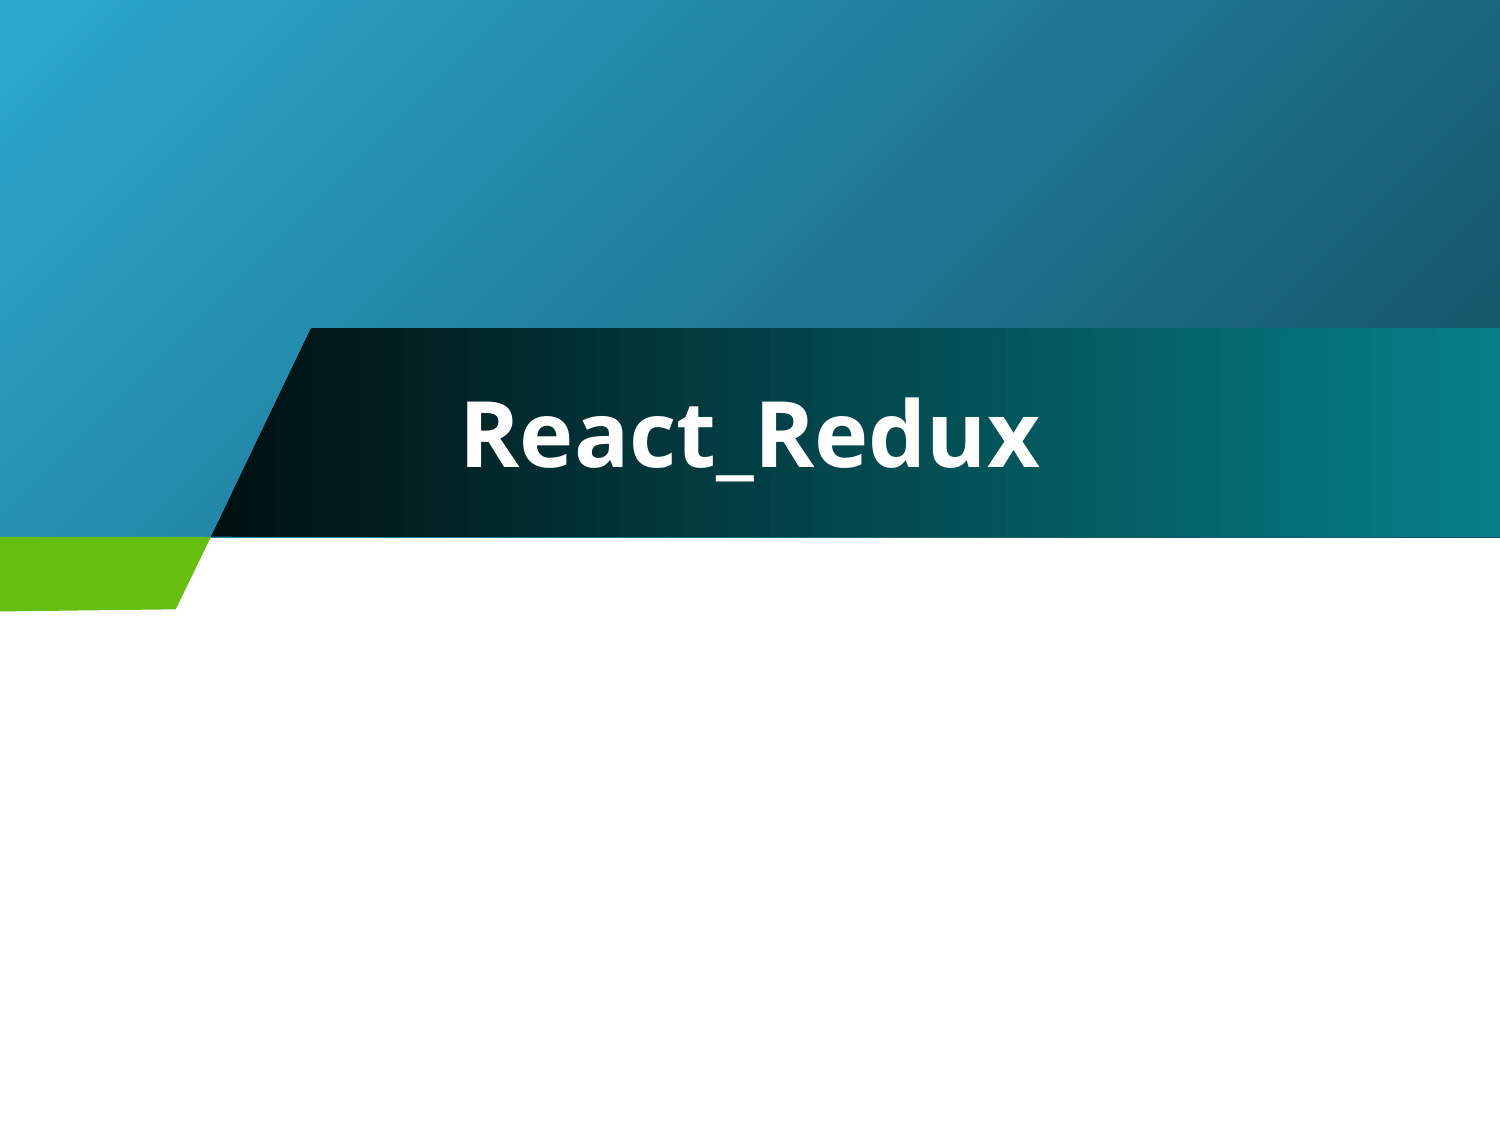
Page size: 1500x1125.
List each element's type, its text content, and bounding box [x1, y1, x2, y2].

title React_Redux [0, 374, 1500, 488]
